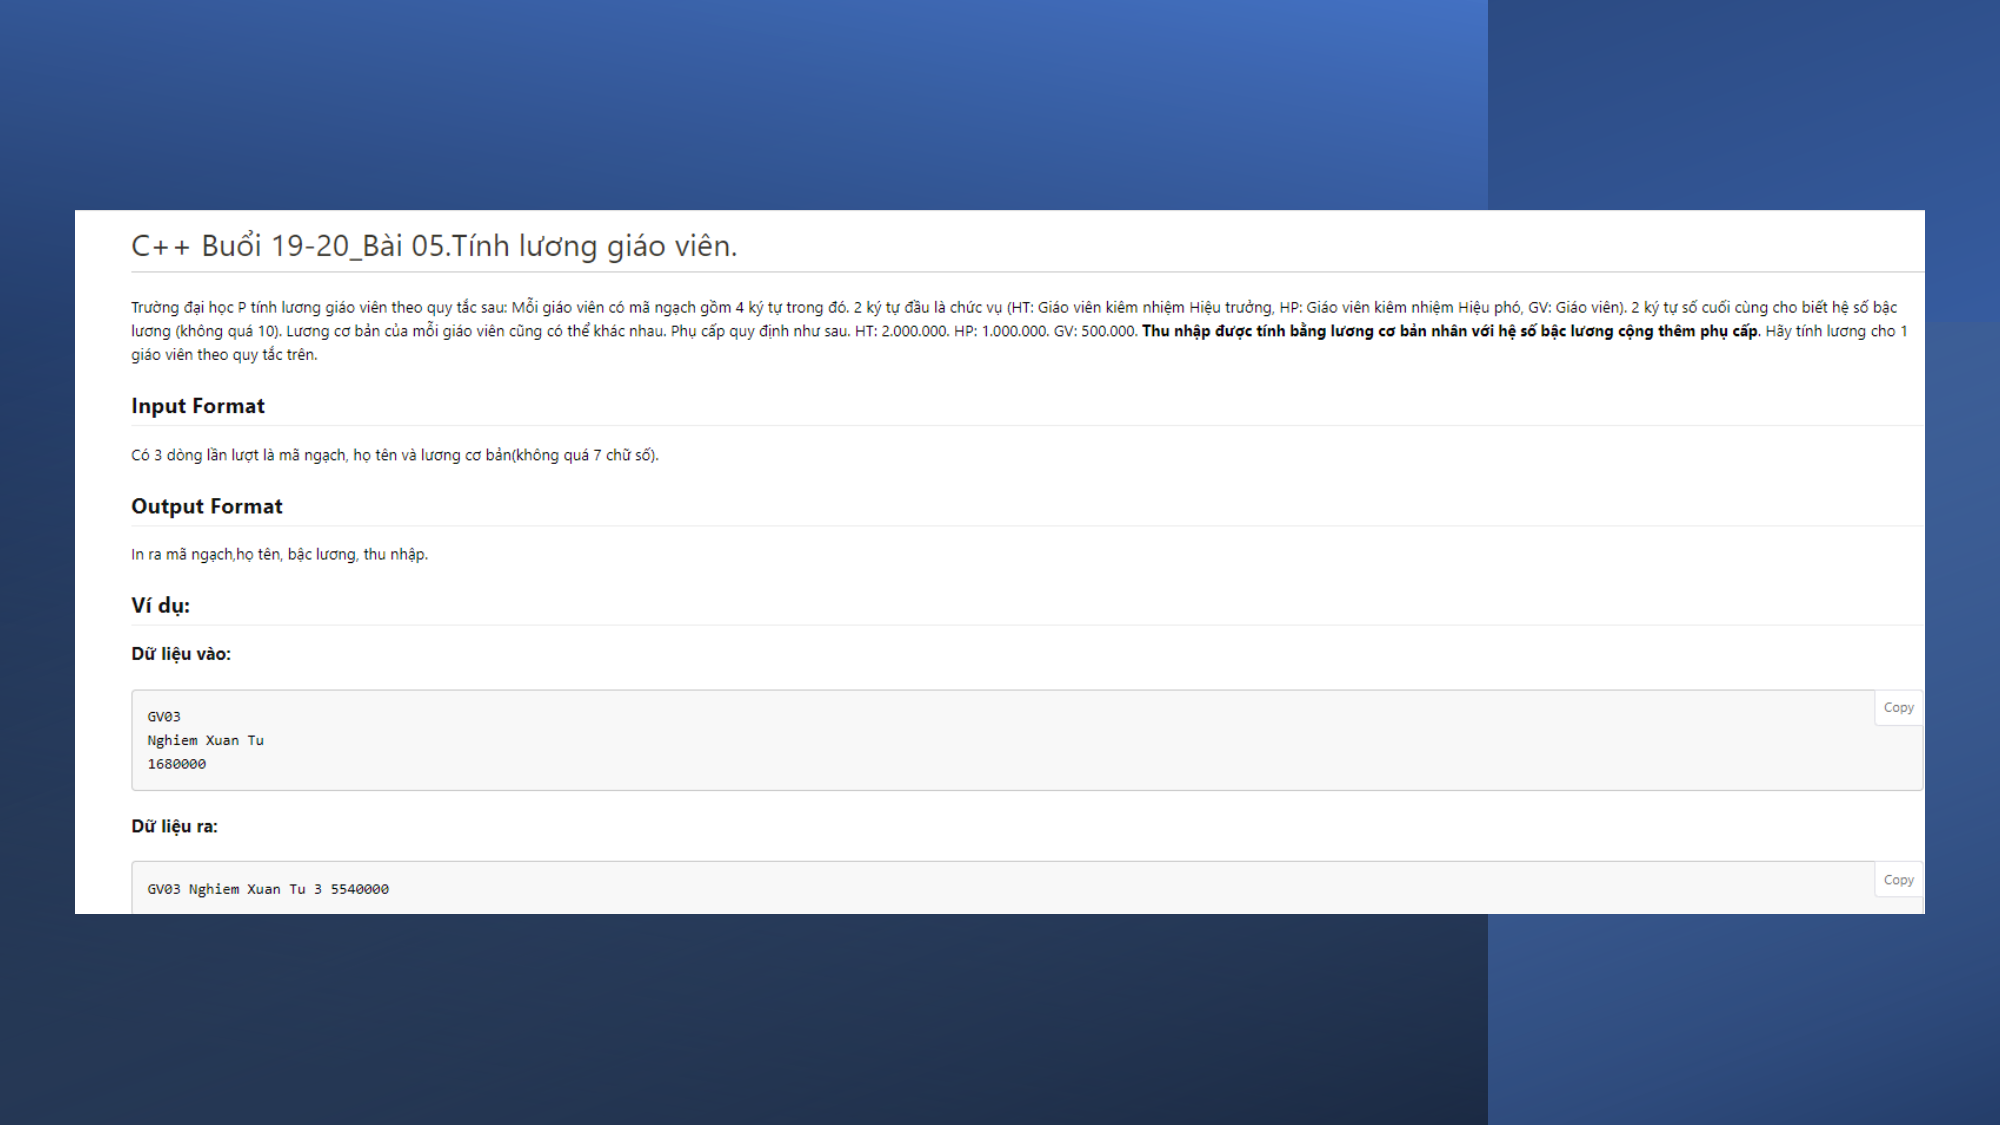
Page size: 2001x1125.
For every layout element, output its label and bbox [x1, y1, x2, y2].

text_box [1489, 0, 2000, 321]
text_box [0, 321, 2000, 1125]
text_box [0, 0, 1489, 321]
picture [74, 210, 1925, 914]
